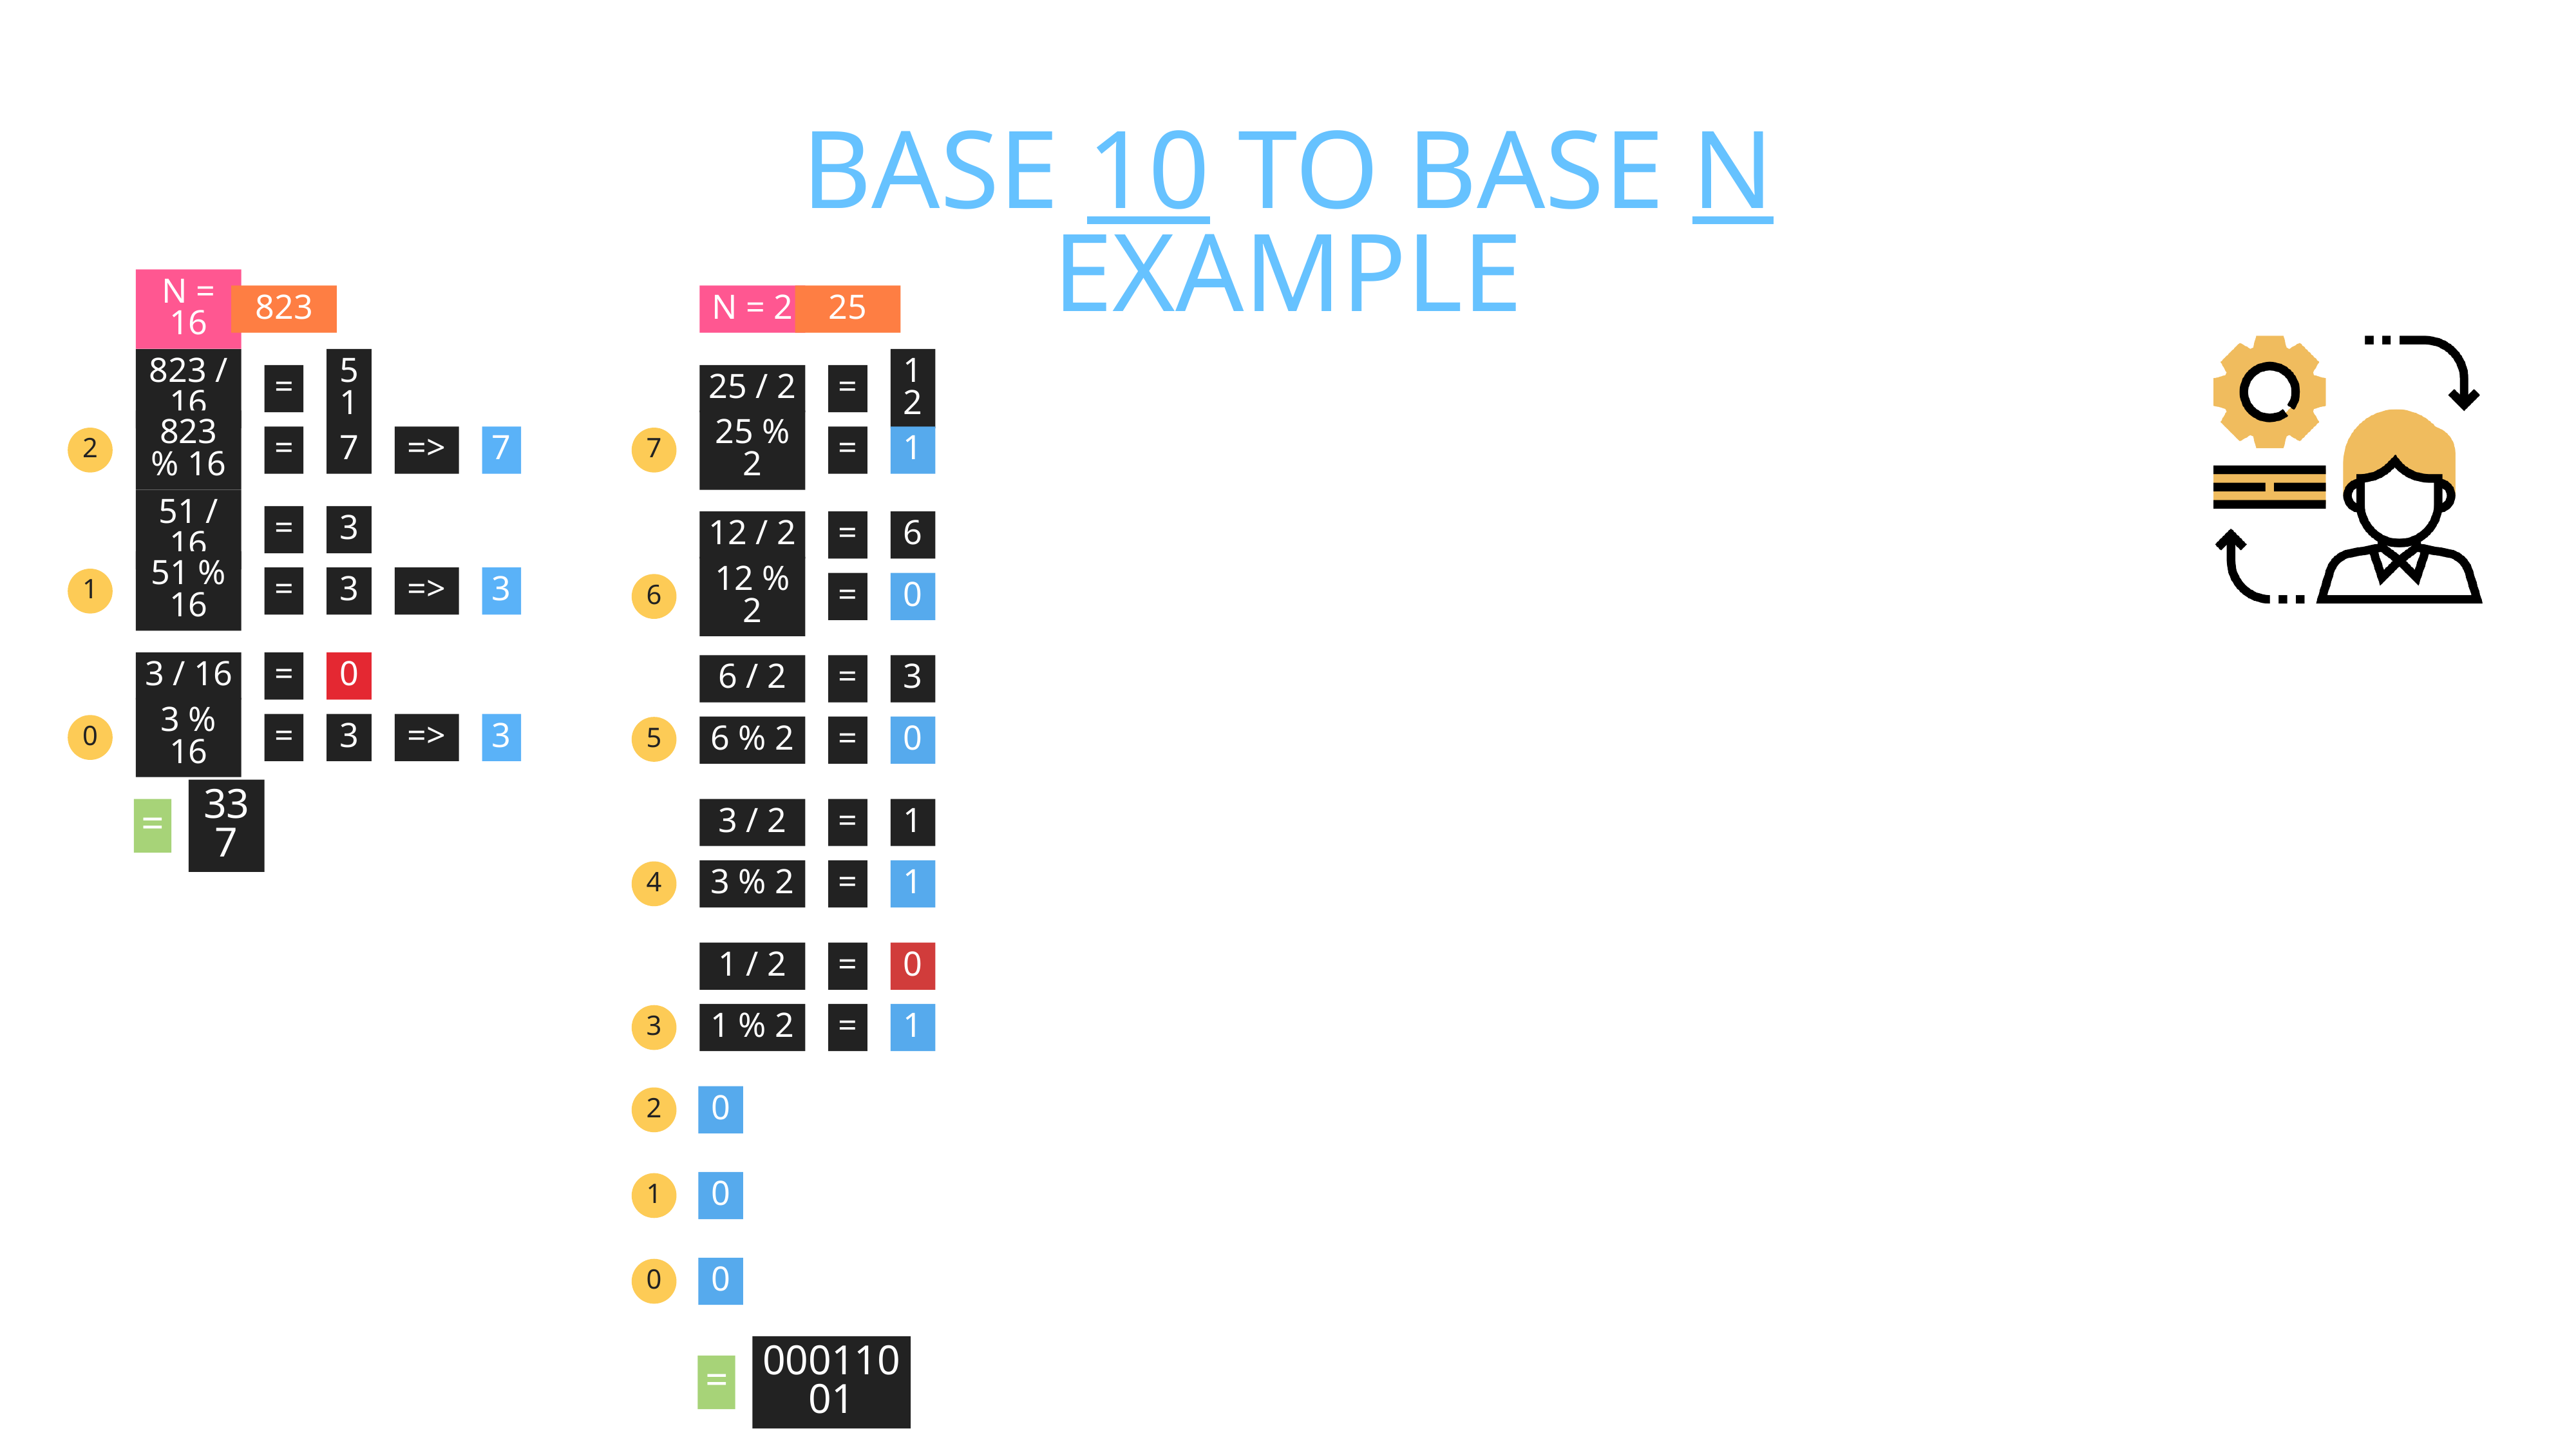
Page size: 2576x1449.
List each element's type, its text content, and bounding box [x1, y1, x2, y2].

text_box = [828, 1003, 867, 1052]
text_box => [394, 567, 459, 615]
text_box = [264, 365, 304, 413]
text_box 0 [890, 942, 936, 990]
text_box => [394, 714, 459, 761]
text_box = [828, 655, 867, 703]
text_box = [264, 567, 304, 615]
text_box 1 [890, 860, 936, 908]
text_box = [264, 506, 304, 554]
text_box 3 % 16 [135, 697, 242, 777]
text_box 25 % 2 [699, 410, 806, 490]
text_box = [828, 573, 867, 620]
text_box 6 / 2 [699, 655, 806, 703]
title Base 10 to base N Example [772, 118, 1804, 300]
text_box = [828, 799, 867, 846]
text_box = [828, 860, 867, 908]
text_box 3 [482, 714, 522, 761]
text_box 1 [890, 1003, 936, 1052]
text_box 1 [68, 568, 113, 614]
text_box 3 [327, 506, 372, 554]
text_box 3 / 2 [699, 799, 806, 846]
text_box 3 % 2 [699, 860, 806, 908]
text_box 25 [795, 285, 901, 333]
text_box = [828, 426, 867, 474]
text_box 12 [890, 348, 936, 426]
text_box 823 % 16 [135, 410, 242, 489]
text_box 1 % 2 [699, 1003, 806, 1052]
text_box = [264, 426, 304, 474]
text_box = [828, 365, 867, 413]
text_box 25 / 2 [699, 365, 806, 410]
picture [2213, 335, 2483, 604]
text_box 3 [631, 1005, 677, 1050]
text_box 0 [631, 1258, 677, 1304]
text_box 0 [327, 652, 372, 700]
text_box 1 [890, 426, 936, 474]
text_box 7 [327, 426, 372, 474]
text_box 0 [68, 715, 113, 760]
text_box 7 [482, 426, 522, 474]
text_box 0 [890, 573, 936, 620]
text_box 0 [698, 1086, 743, 1133]
text_box 2 [68, 428, 113, 473]
text_box 3 / 16 [135, 652, 242, 697]
text_box 51 / 16 [135, 489, 242, 551]
text_box 3 [327, 567, 372, 615]
text_box 12 / 2 [699, 511, 806, 556]
text_box = [264, 714, 304, 761]
text_box 0 [698, 1171, 743, 1220]
text_box 0 [890, 716, 936, 764]
text_box = [264, 652, 304, 700]
text_box 0 [698, 1258, 743, 1305]
text_box = [828, 942, 867, 990]
text_box 3 [482, 567, 522, 615]
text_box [133, 798, 265, 854]
text_box 4 [631, 861, 677, 907]
text_box 823 [231, 285, 337, 333]
text_box 7 [631, 428, 677, 473]
text_box 2 [631, 1087, 677, 1133]
text_box N = 16 [135, 269, 242, 349]
text_box 6 [890, 511, 936, 559]
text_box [697, 1354, 911, 1410]
text_box 12 % 2 [699, 556, 806, 636]
text_box 1 / 2 [699, 942, 806, 990]
text_box 5 [631, 717, 677, 762]
text_box 6 [631, 574, 677, 620]
text_box N = 2 [699, 285, 795, 333]
text_box 823 / 16 [135, 349, 242, 410]
text_box 6 % 2 [699, 716, 806, 764]
text_box 1 [890, 799, 936, 846]
text_box => [394, 426, 459, 474]
text_box = [828, 716, 867, 764]
text_box 51 [327, 348, 372, 426]
text_box 51 % 16 [135, 551, 242, 631]
text_box 1 [631, 1173, 677, 1218]
text_box 3 [890, 655, 936, 703]
text_box = [828, 511, 867, 559]
text_box 3 [327, 714, 372, 761]
